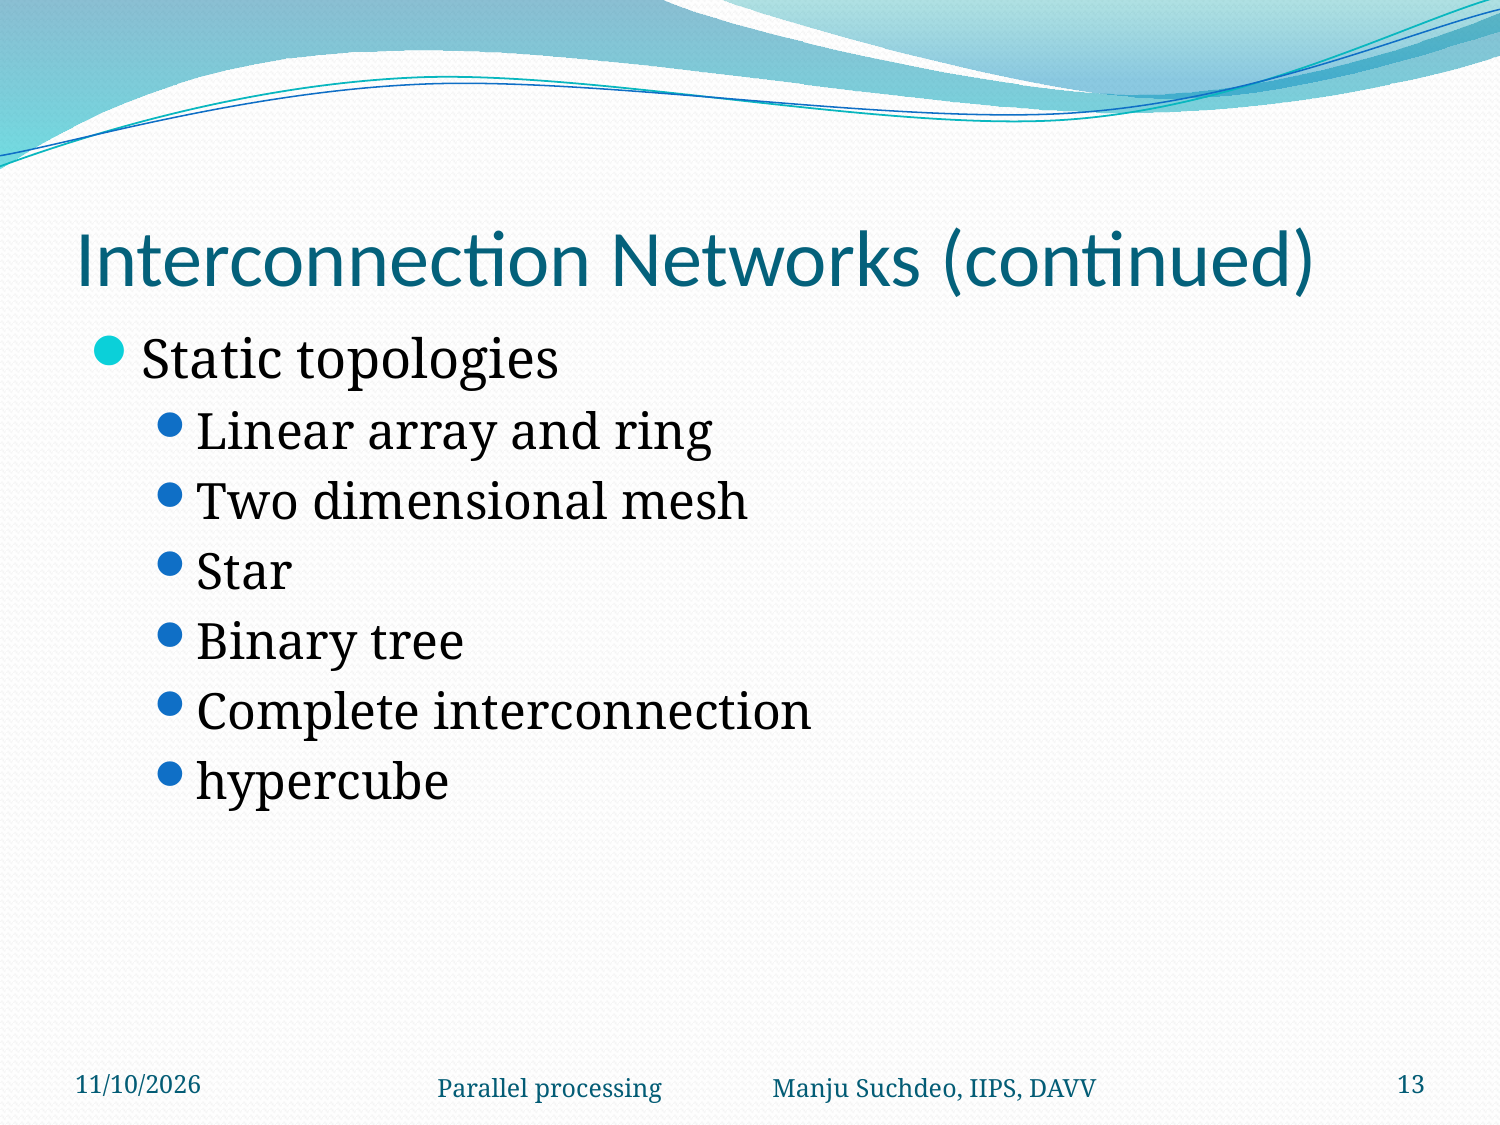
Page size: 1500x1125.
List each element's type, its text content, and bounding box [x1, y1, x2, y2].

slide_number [75, 1042, 425, 1103]
title Interconnection Networks (continued) [75, 115, 1425, 303]
footer Parallel processing Manju Suchdeo, IIPS, DAVV [437, 1042, 1138, 1103]
slide_number 13 [1299, 1042, 1425, 1103]
list Static topologies Linear array and ring Two dimensional mesh Star Binary tree Complete interconnection hypercube [75, 317, 1425, 1038]
